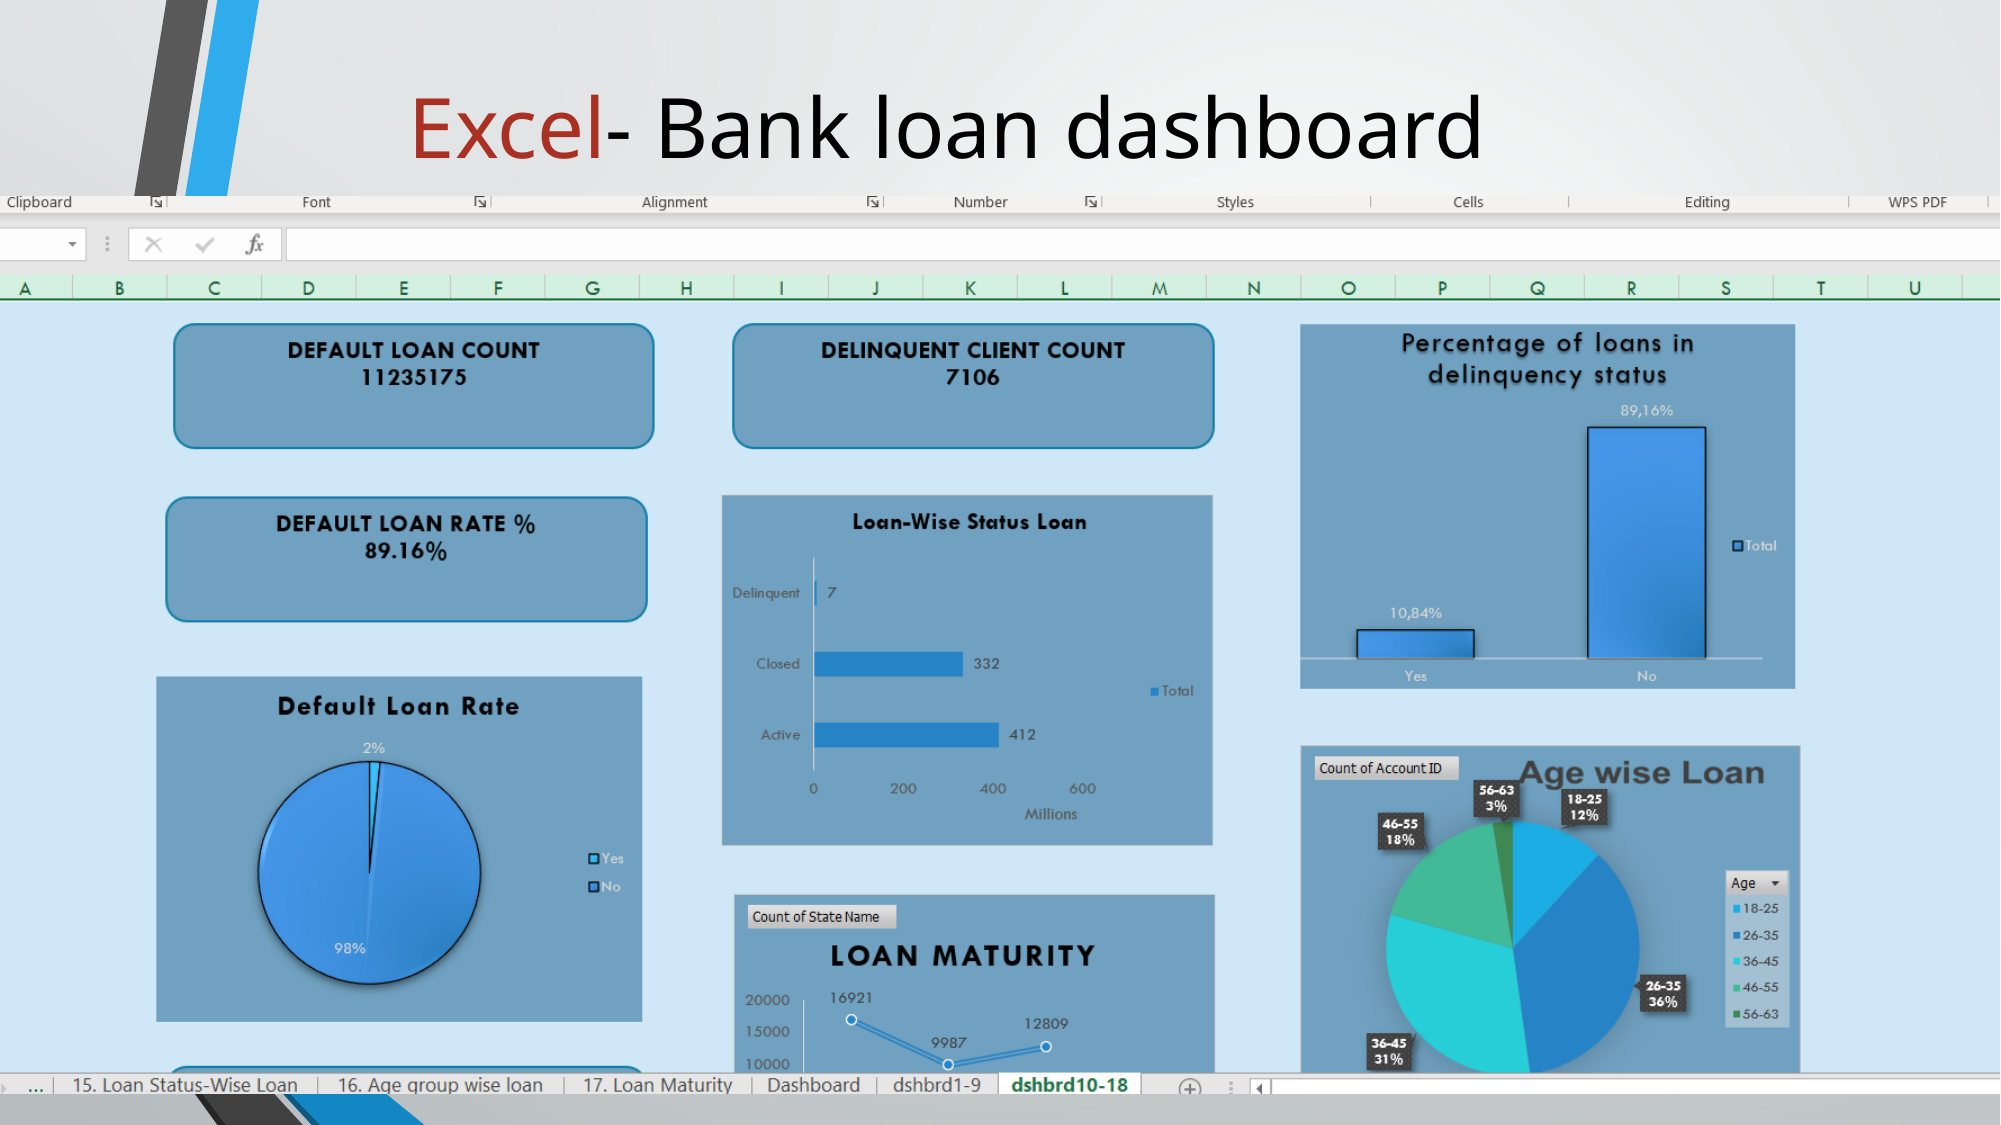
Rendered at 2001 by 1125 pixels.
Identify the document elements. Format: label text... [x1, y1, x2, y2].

picture [0, 196, 2000, 1095]
title Excel- Bank loan dashboard [241, 19, 1654, 196]
